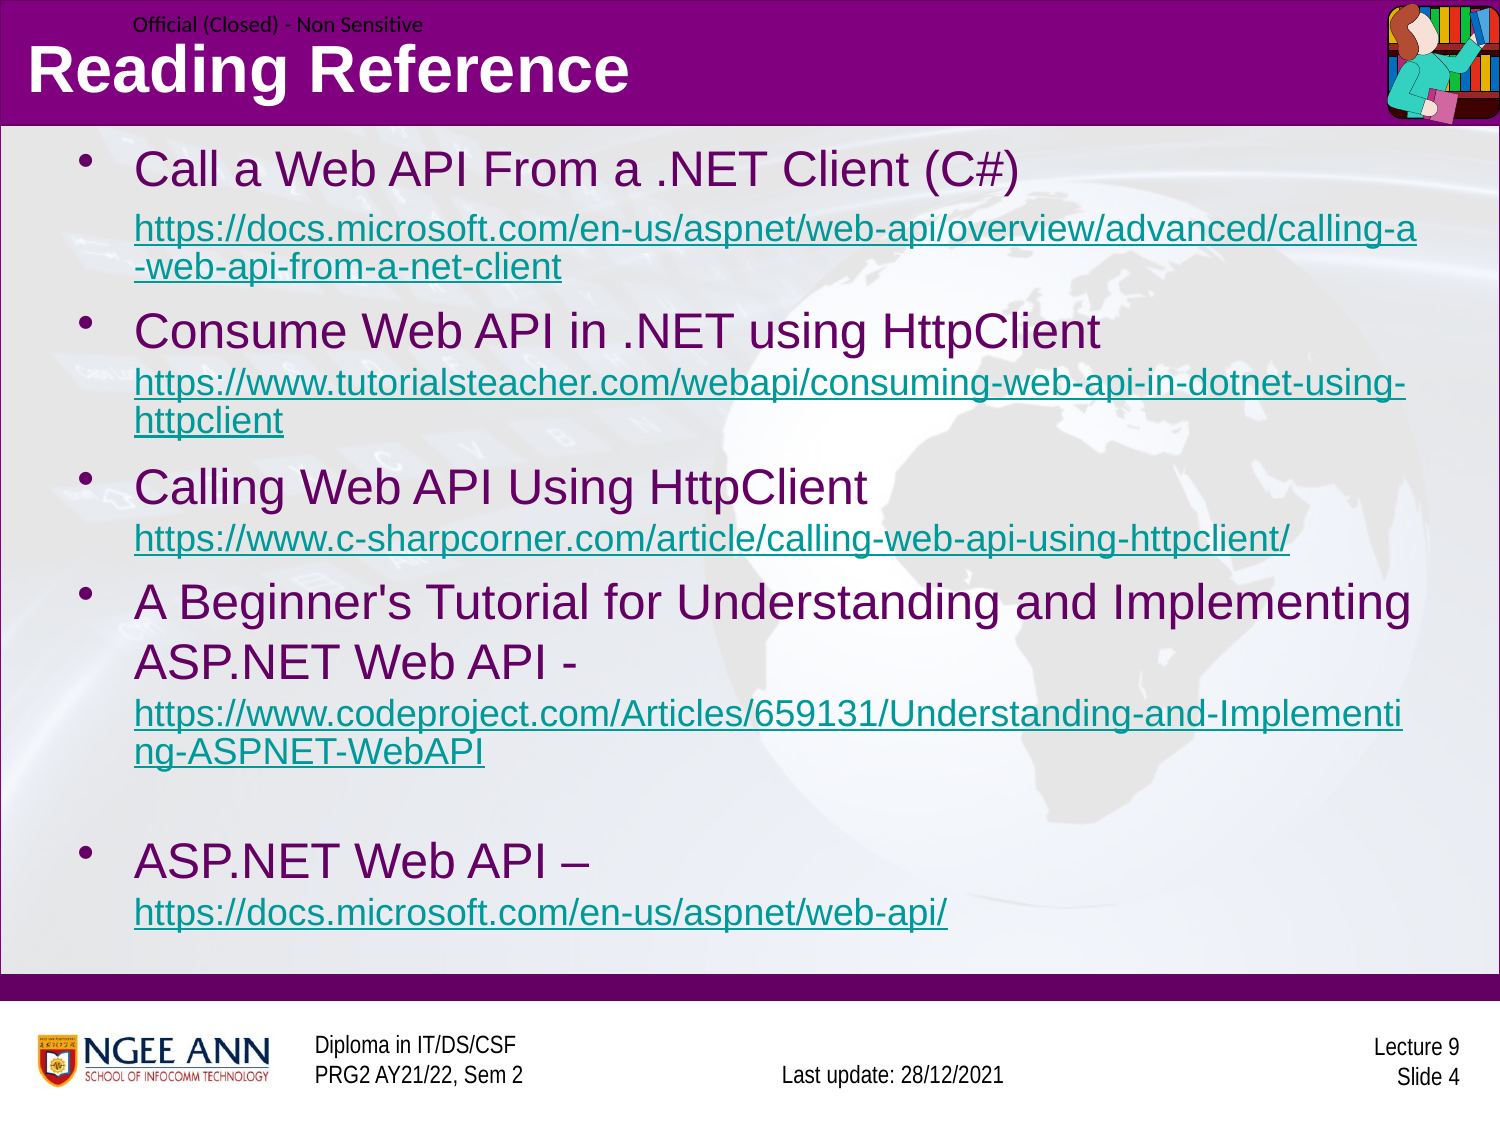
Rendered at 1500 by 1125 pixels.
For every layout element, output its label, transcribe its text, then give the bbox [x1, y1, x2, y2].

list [1383, 0, 1500, 125]
picture [12, 1012, 294, 1109]
list Call a Web API From a .NET Client (C#) https://docs.microsoft.com/en-us/aspnet/web-api/overview/advanced/calling-a-web-api-from-a-net-client Consume Web API in .NET using HttpClient https://www.tutorialsteacher.com/webapi/consuming-web-api-in-dotnet-using-httpclient Calling Web API Using HttpClient https://www.c-sharpcorner.com/article/calling-web-api-using-httpclient/ A Beginner's Tutorial for Understanding and Implementing ASP.NET Web API - https://www.codeproject.com/Articles/659131/Understanding-and-Implementing-ASPNET-WebAPI ASP.NET Web API – https://docs.microsoft.com/en-us/aspnet/web-api/ [62, 128, 1438, 976]
title Reading Reference [12, 19, 1378, 113]
